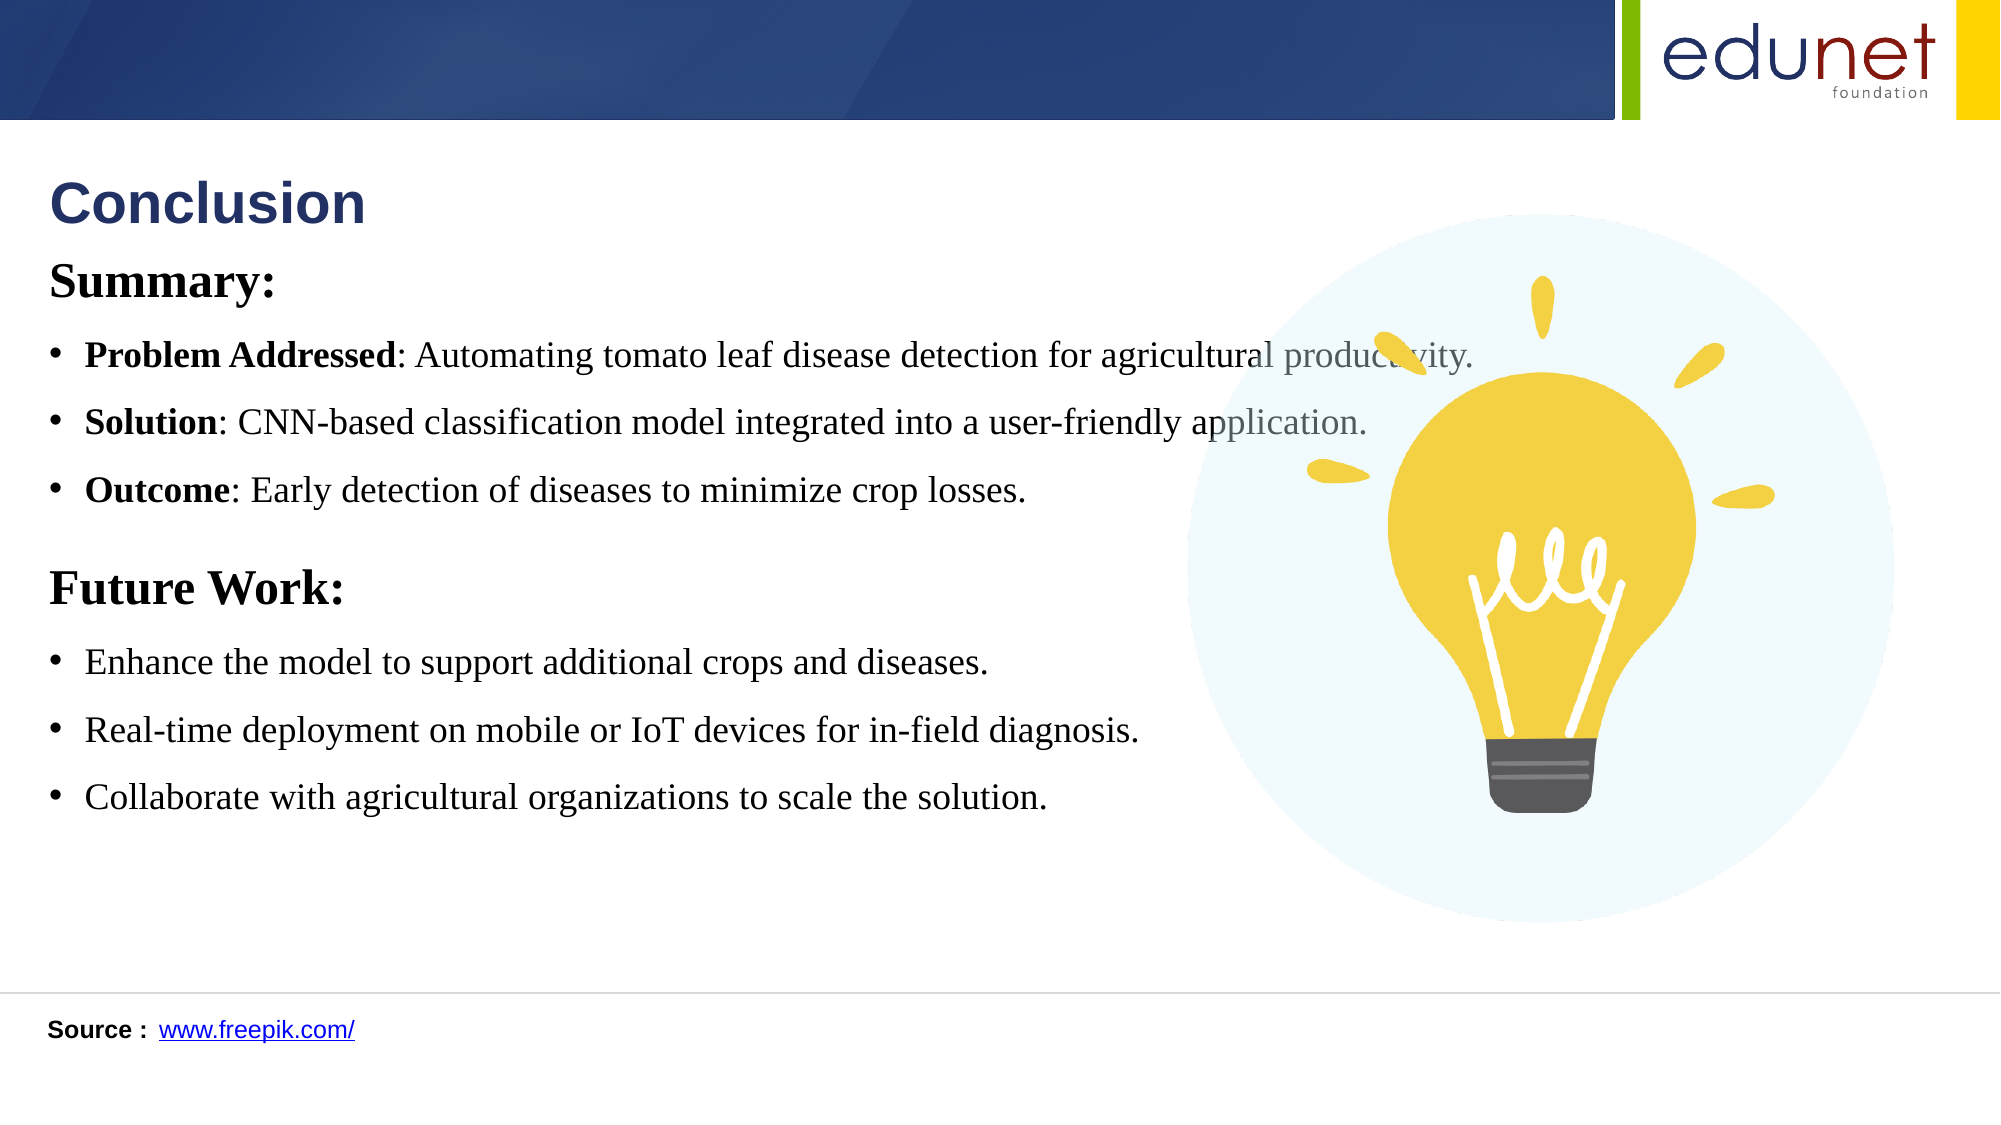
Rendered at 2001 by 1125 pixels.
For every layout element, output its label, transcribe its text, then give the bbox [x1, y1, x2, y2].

picture [1652, 12, 1948, 108]
text_box Source : [32, 1006, 144, 1052]
picture [1166, 178, 1914, 940]
text_box Conclusion [34, 157, 1004, 239]
text_box www.freepik.com/ [144, 1006, 447, 1052]
text_box Summary: Problem Addressed: Automating tomato leaf disease detection for agricultural productivity. Solution: CNN-based classification model integrated into a user-friendly application. Outcome: Early detection of diseases to minimize crop losses. Future Work: Enhance the model to support additional crops and diseases. Real-time deployment on mobile or IoT devices for in-field diagnosis. Collaborate with agricultural organizations to scale the solution. [34, 239, 1161, 870]
